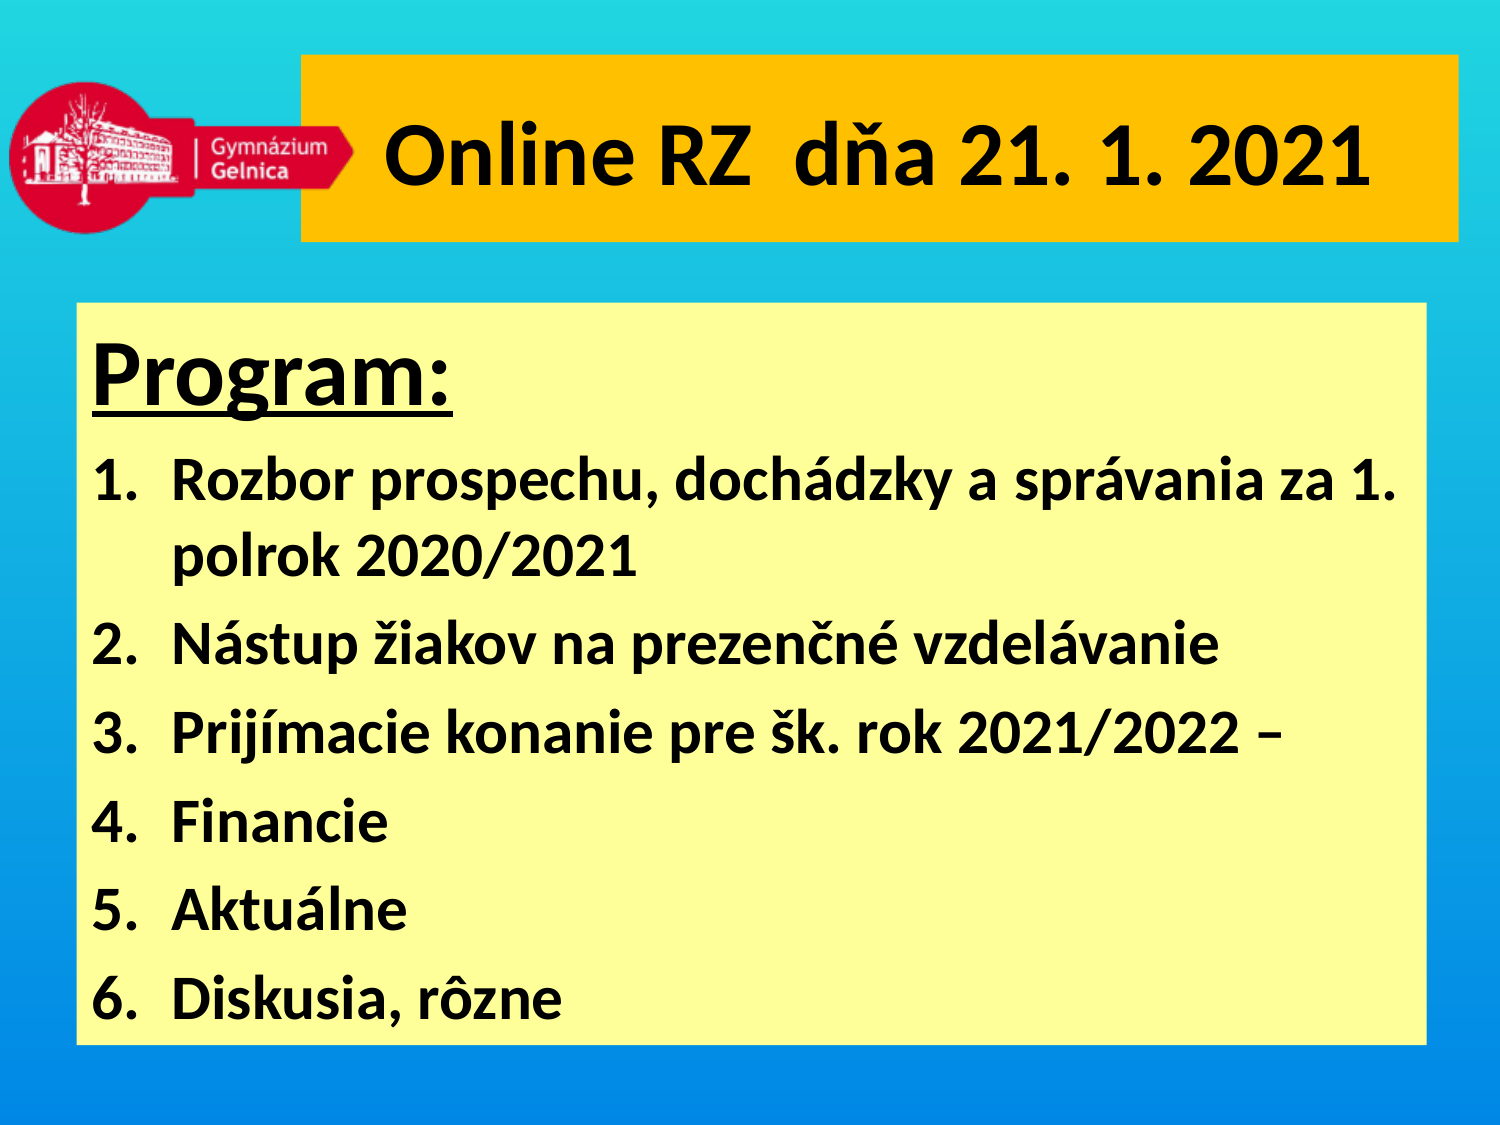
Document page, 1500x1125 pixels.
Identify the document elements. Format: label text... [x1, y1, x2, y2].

list Program: Rozbor prospechu, dochádzky a správania za 1. polrok 2020/2021 Nástup žiakov na prezenčné vzdelávanie Prijímacie konanie pre šk. rok 2021/2022 – Financie Aktuálne Diskusia, rôzne [76, 302, 1427, 1046]
picture [0, 77, 356, 240]
title Online RZ dňa 21. 1. 2021 [301, 54, 1459, 243]
